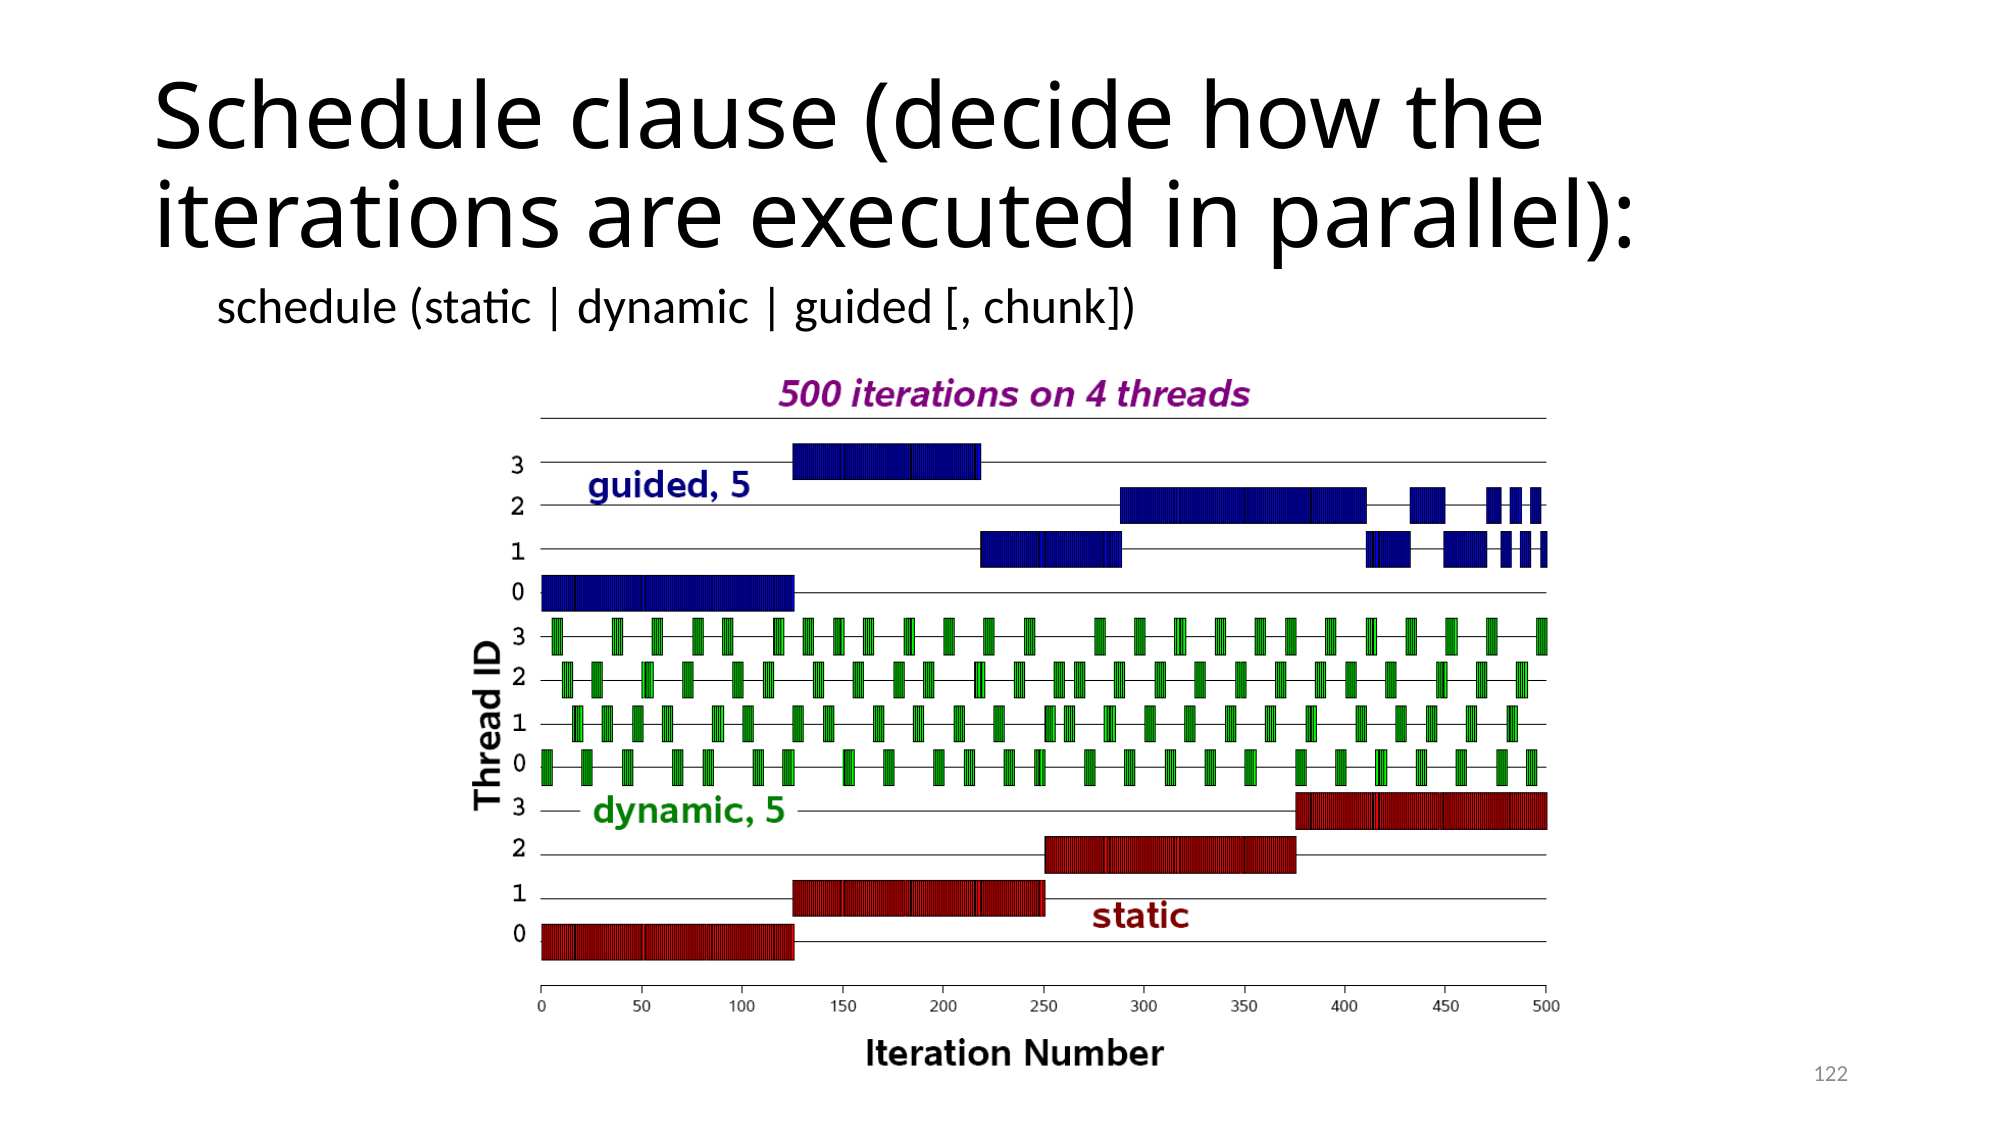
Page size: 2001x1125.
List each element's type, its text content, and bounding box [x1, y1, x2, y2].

text_box schedule (static | dynamic | guided [, chunk]) [201, 266, 1153, 342]
slide_number 122 [1413, 1042, 1864, 1103]
picture [465, 376, 1573, 1085]
title Schedule clause (decide how the iterations are executed in parallel): [138, 60, 1864, 278]
